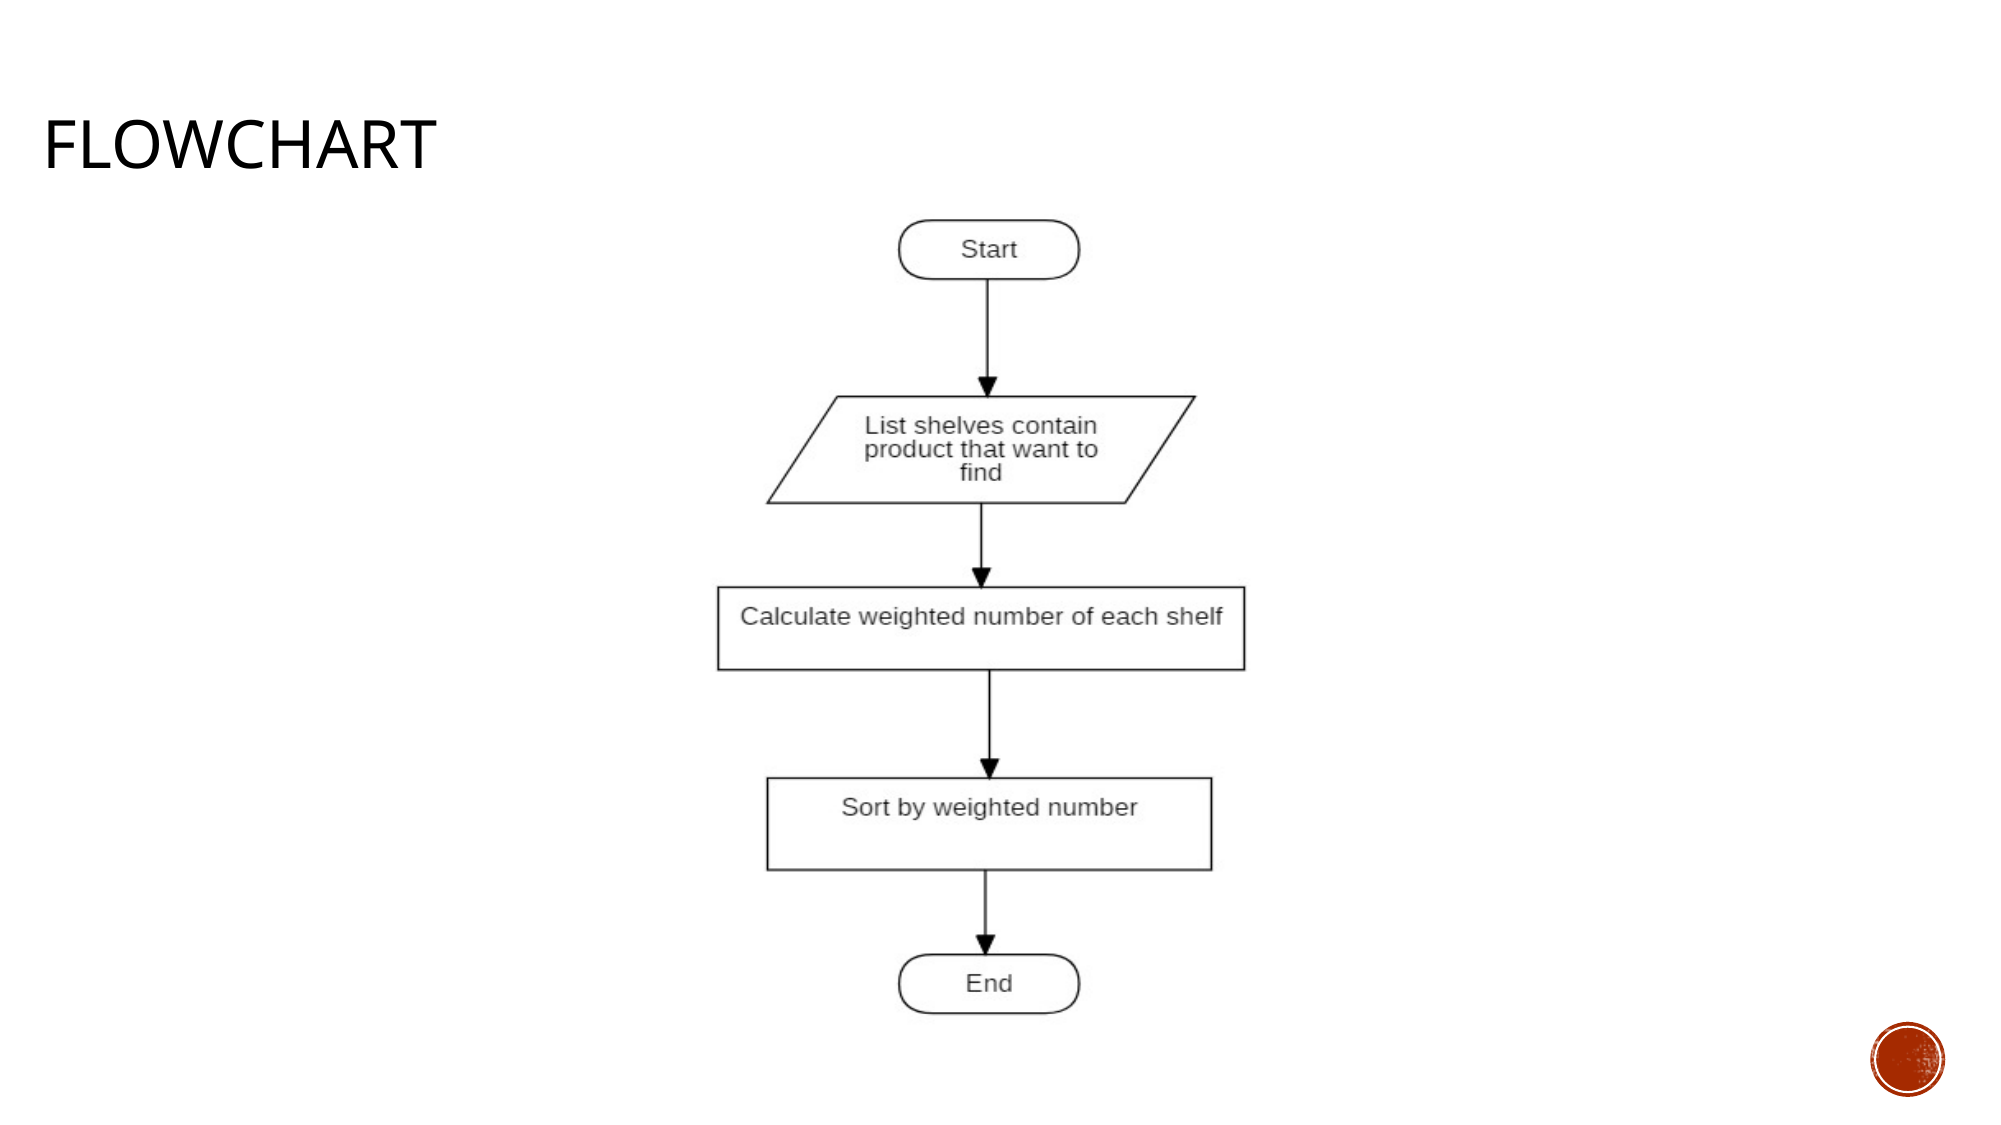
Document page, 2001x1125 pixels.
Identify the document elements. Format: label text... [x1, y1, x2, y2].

text_box Flowchart [28, 94, 453, 190]
picture [698, 202, 1326, 1086]
